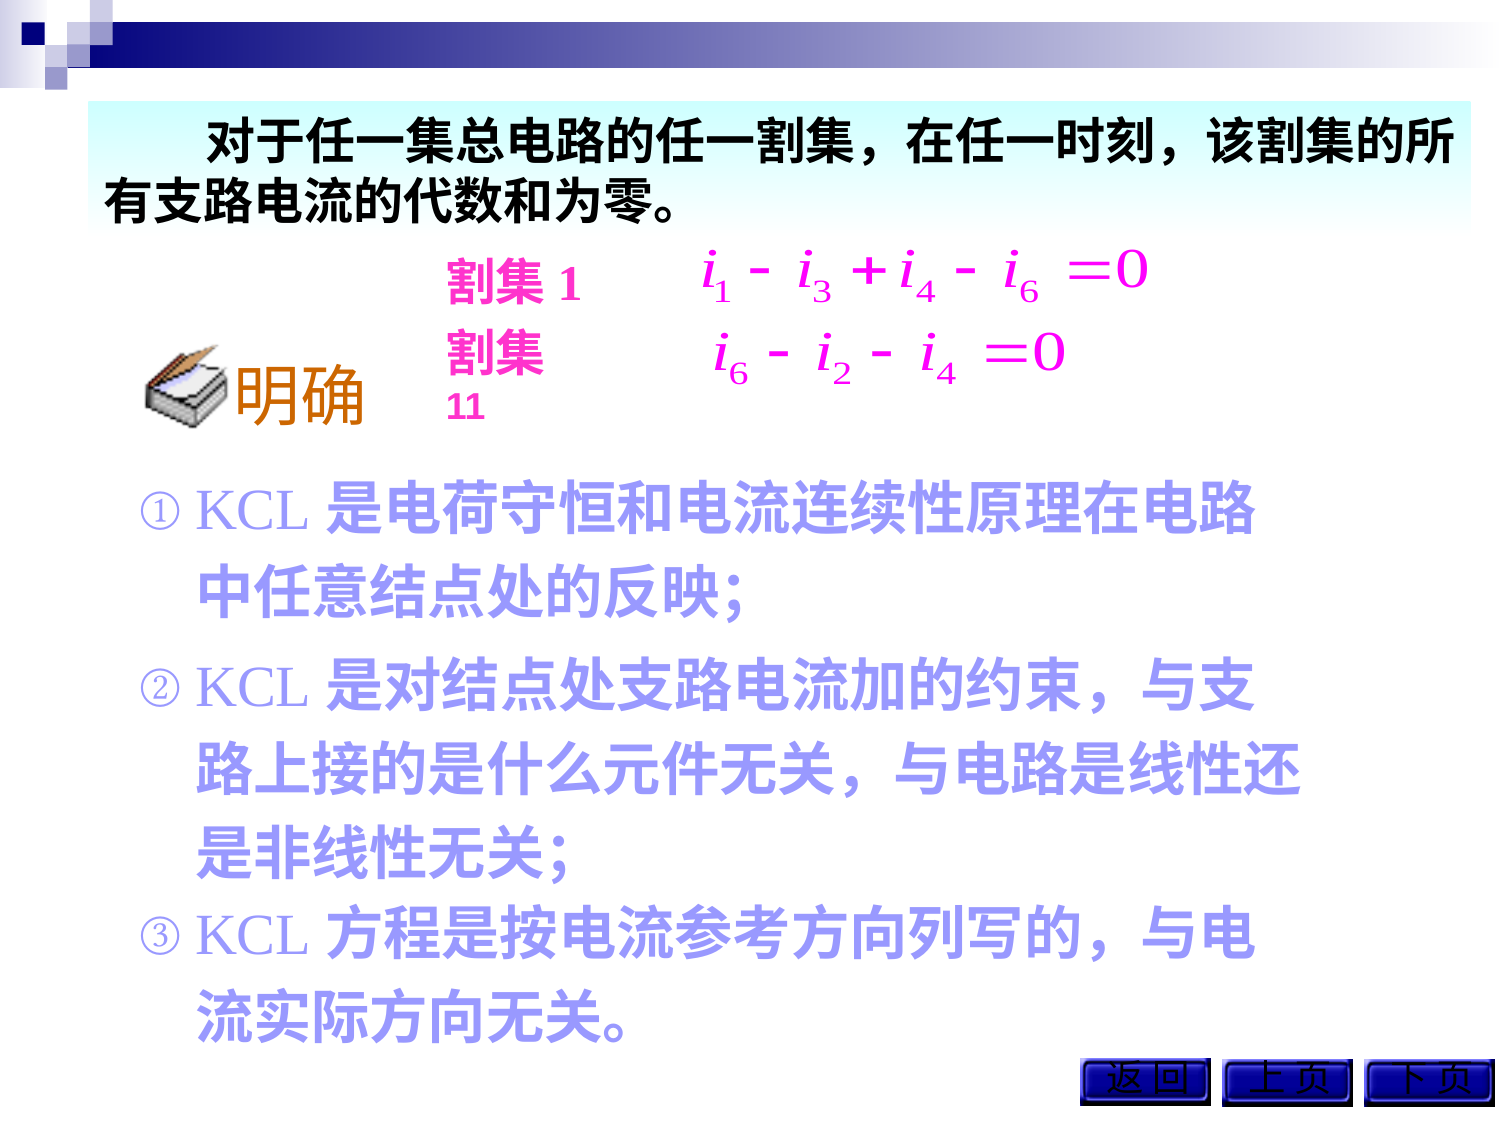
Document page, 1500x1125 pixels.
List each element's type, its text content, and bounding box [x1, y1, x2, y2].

text_box 割集11 [430, 314, 609, 434]
text_box 割集1 [430, 243, 609, 314]
text_box KCL方程是按电流参考方向列写的，与电流实际方向无关。 [123, 875, 1306, 1058]
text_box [1080, 1046, 1211, 1108]
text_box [690, 231, 1164, 317]
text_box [1222, 1046, 1353, 1108]
text_box 对于任一集总电路的任一割集，在任一时刻，该割集的所有支路电流的代数和为零。 [88, 101, 1471, 237]
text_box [111, 319, 383, 460]
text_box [702, 314, 1078, 399]
text_box KCL是对结点处支路电流加的约束，与支路上接的是什么元件无关，与电路是线性还是非线性无关； [123, 627, 1329, 894]
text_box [1364, 1046, 1495, 1108]
text_box KCL是电荷守恒和电流连续性原理在电路中任意结点处的反映； [123, 449, 1329, 627]
